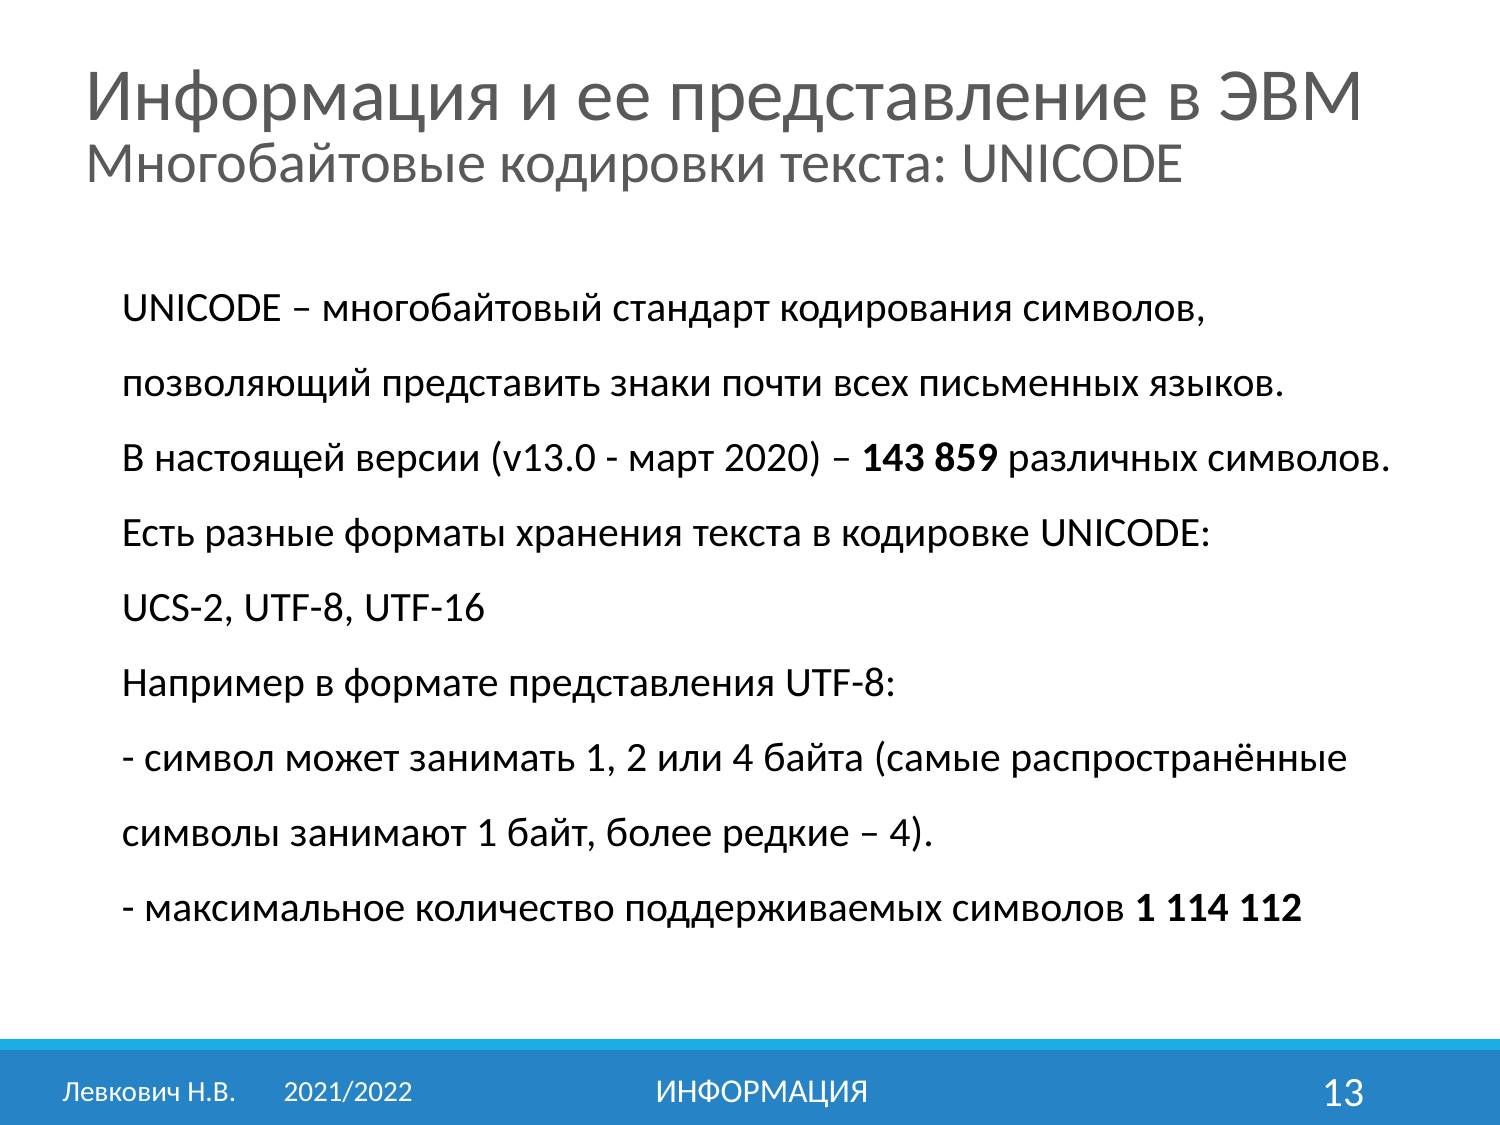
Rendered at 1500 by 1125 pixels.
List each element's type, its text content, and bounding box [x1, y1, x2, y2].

footer информация [453, 1059, 1072, 1120]
text_box UNICODE – многобайтовый стандарт кодирования символов, позволяющий представить знаки почти всех письменных языков. В настоящей версии (v13.0 - март 2020) – 143 859 различных символов. Есть разные форматы хранения текста в кодировке UNICODE: UCS-2, UTF-8, UTF-16 Например в формате представления UTF-8: - символ может занимать 1, 2 или 4 байта (самые распространённые символы занимают 1 байт, более редкие – 4). - максимальное количество поддерживаемых символов 1 114 112 [77, 247, 1453, 938]
text_box Информация и ее представление в ЭВМ Многобайтовые кодировки текста: UNICODE [70, 36, 1465, 217]
slide_number Левкович Н.В. 2021/2022 [47, 1059, 440, 1120]
slide_number 13 [1218, 1059, 1380, 1120]
